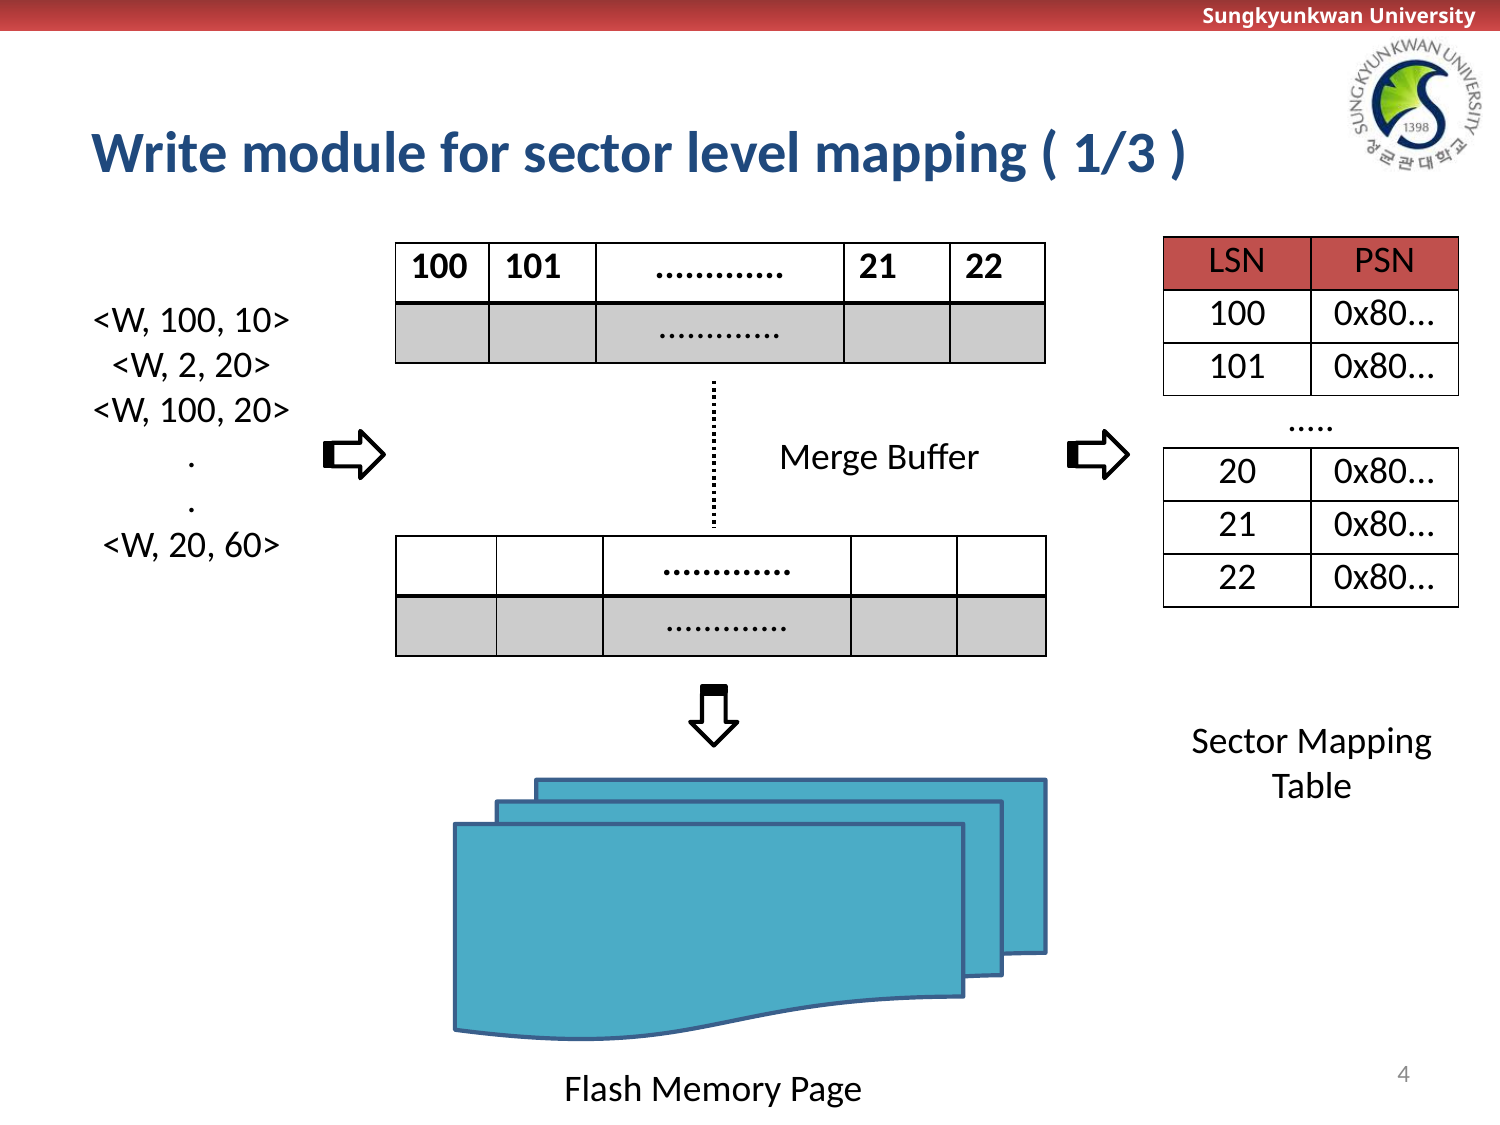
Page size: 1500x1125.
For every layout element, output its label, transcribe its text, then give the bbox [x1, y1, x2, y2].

table_header ............. [597, 244, 843, 301]
table_cell [958, 598, 1045, 655]
table_cell [845, 305, 949, 362]
table_header [397, 537, 496, 594]
table_header 101 [490, 244, 595, 301]
table_cell 21 [1164, 502, 1310, 553]
table_cell 22 [1164, 555, 1310, 606]
text_box Flash Memory Page [549, 1056, 878, 1117]
table_cell ............. [604, 598, 850, 655]
title Write module for sector level mapping ( 1/3 ) [76, 78, 1350, 220]
text_box Merge Buffer [764, 424, 995, 484]
table_header LSN [1164, 238, 1310, 289]
table_header [852, 537, 956, 594]
table_header 21 [845, 244, 949, 301]
table_cell 0x80... [1312, 502, 1458, 553]
table_header 22 [951, 244, 1044, 301]
table_header [497, 537, 602, 594]
table_cell [852, 598, 956, 655]
table_cell ............. [597, 305, 843, 362]
table_cell [397, 598, 496, 655]
table_cell [951, 305, 1044, 362]
text_box Sector Mapping Table [1176, 708, 1448, 814]
table_cell 0x80... [1312, 291, 1458, 342]
text_box [1067, 428, 1131, 481]
table_cell 100 [1164, 291, 1310, 342]
table_cell 20 [1164, 449, 1310, 500]
picture [1339, 31, 1491, 179]
table_cell 101 [1164, 344, 1310, 395]
text_box [688, 684, 740, 748]
table_cell ..... [1163, 396, 1459, 447]
table_header ............. [604, 537, 850, 594]
table_cell [497, 598, 602, 655]
table_cell 0x80... [1312, 344, 1458, 395]
table_cell 0x80... [1312, 555, 1458, 606]
slide_number 4 [1074, 1042, 1425, 1103]
text_box [452, 777, 1048, 1042]
table_header PSN [1312, 238, 1458, 289]
text_box <W, 100, 10> <W, 2, 20> <W, 100, 20> . . <W, 20, 60> [78, 287, 306, 573]
table_header [958, 537, 1045, 594]
table_header 100 [396, 244, 488, 301]
table_cell 0x80... [1312, 449, 1458, 500]
table_cell [396, 305, 488, 362]
table_cell [490, 305, 595, 362]
text_box [323, 428, 386, 481]
